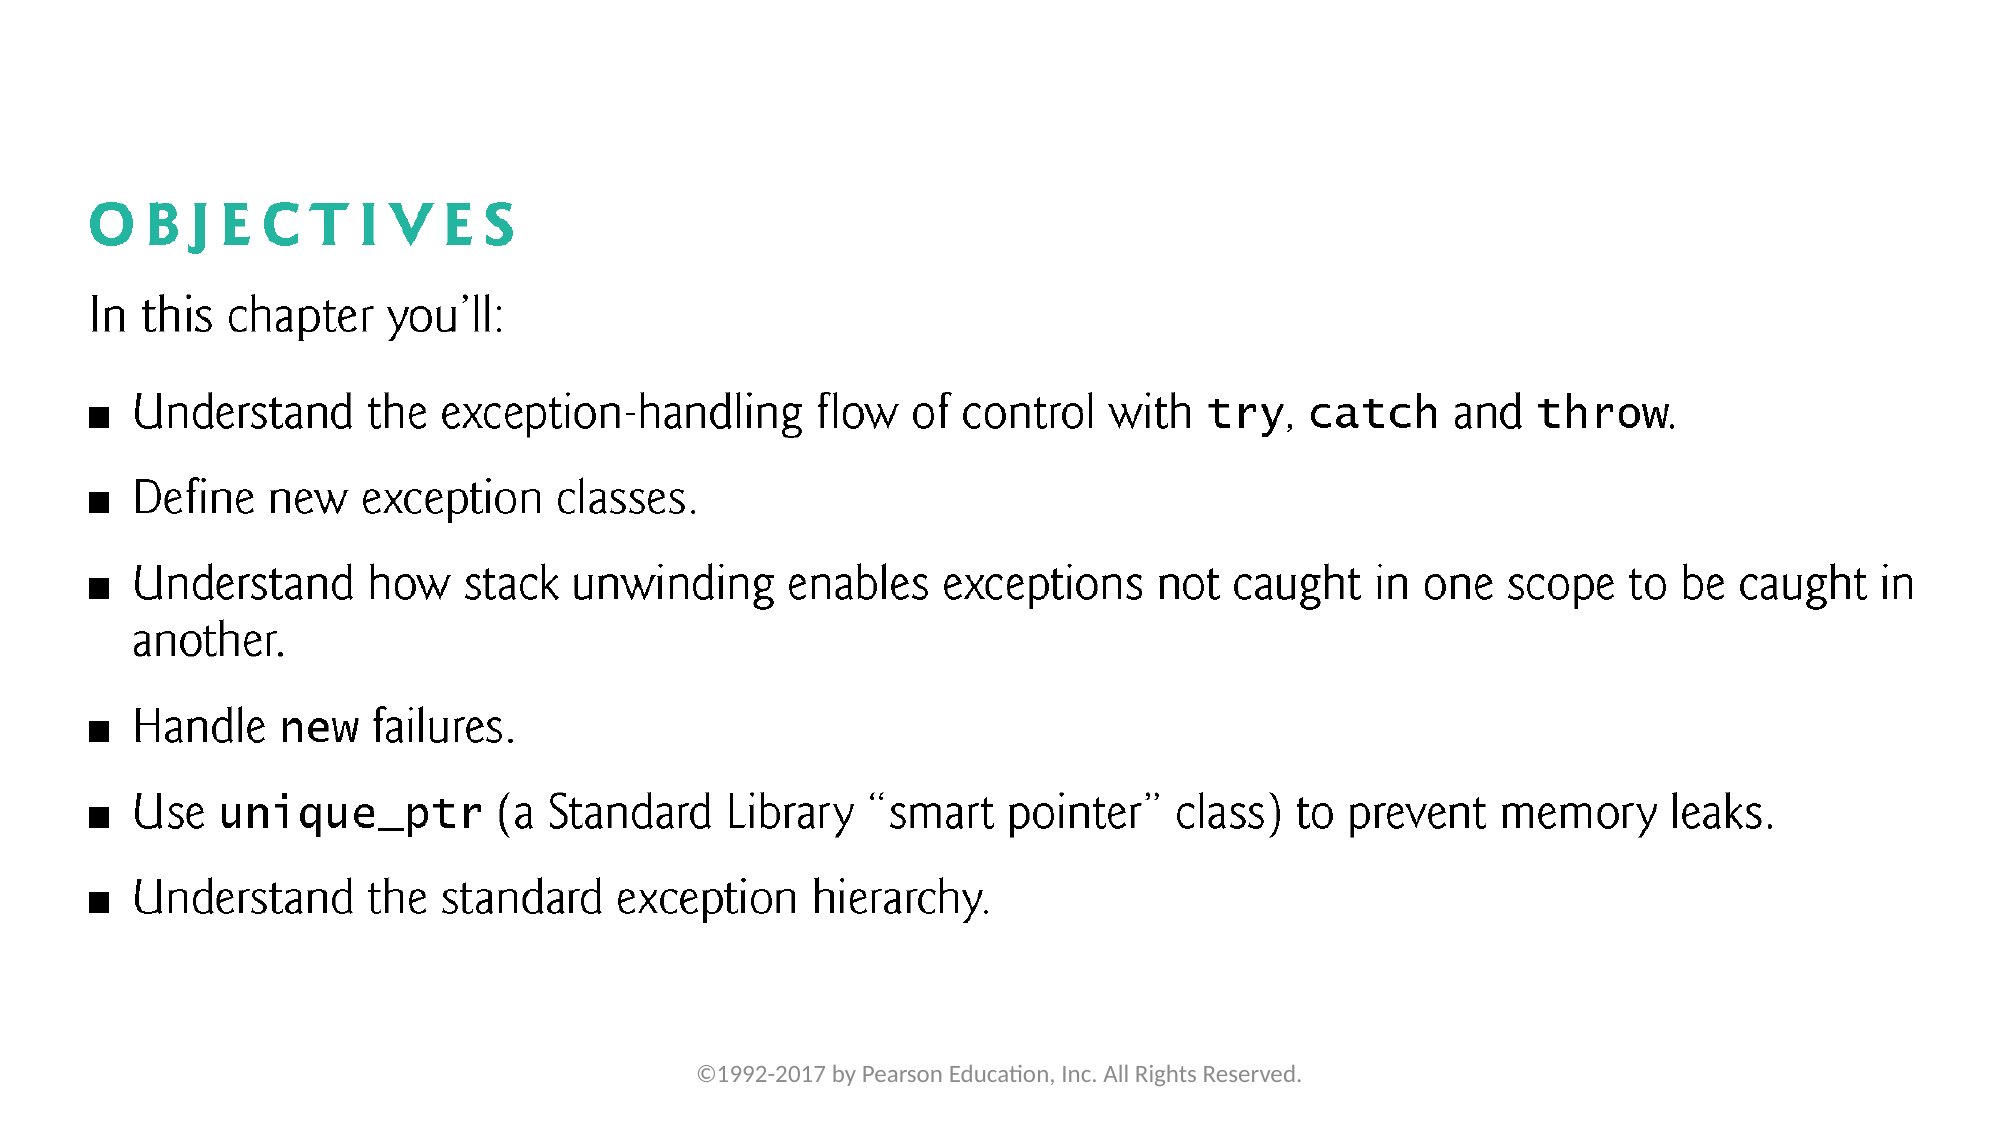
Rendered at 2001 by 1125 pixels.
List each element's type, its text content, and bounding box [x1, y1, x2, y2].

picture [0, 113, 2000, 1011]
footer ©1992-2017 by Pearson Education, Inc. All Rights Reserved. [662, 1042, 1338, 1103]
